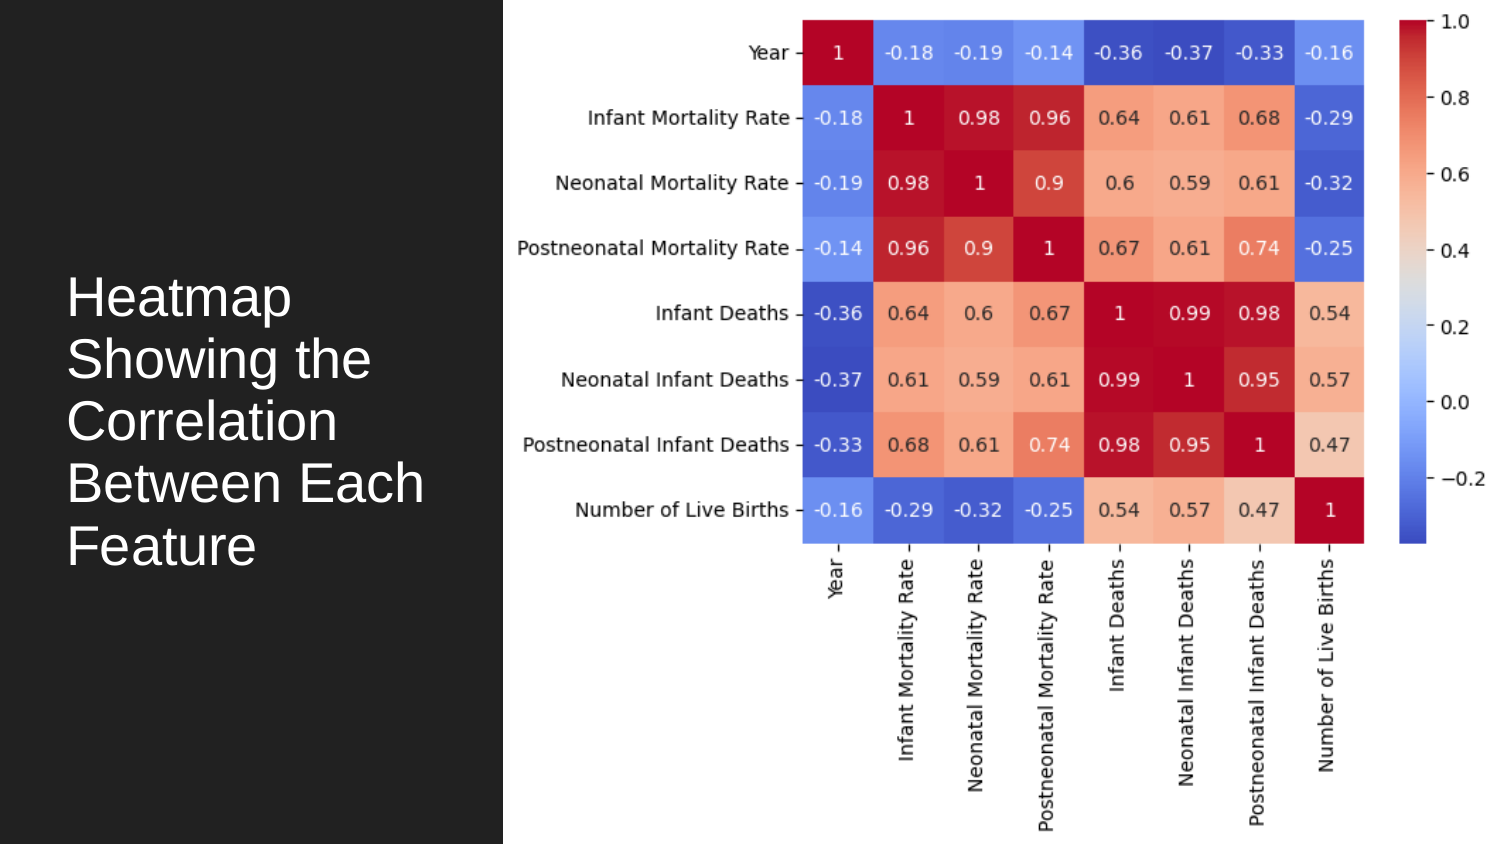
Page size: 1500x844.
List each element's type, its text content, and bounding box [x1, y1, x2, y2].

picture [503, 0, 1500, 844]
title Heatmap Showing the Correlation Between Each Feature [51, 250, 498, 593]
